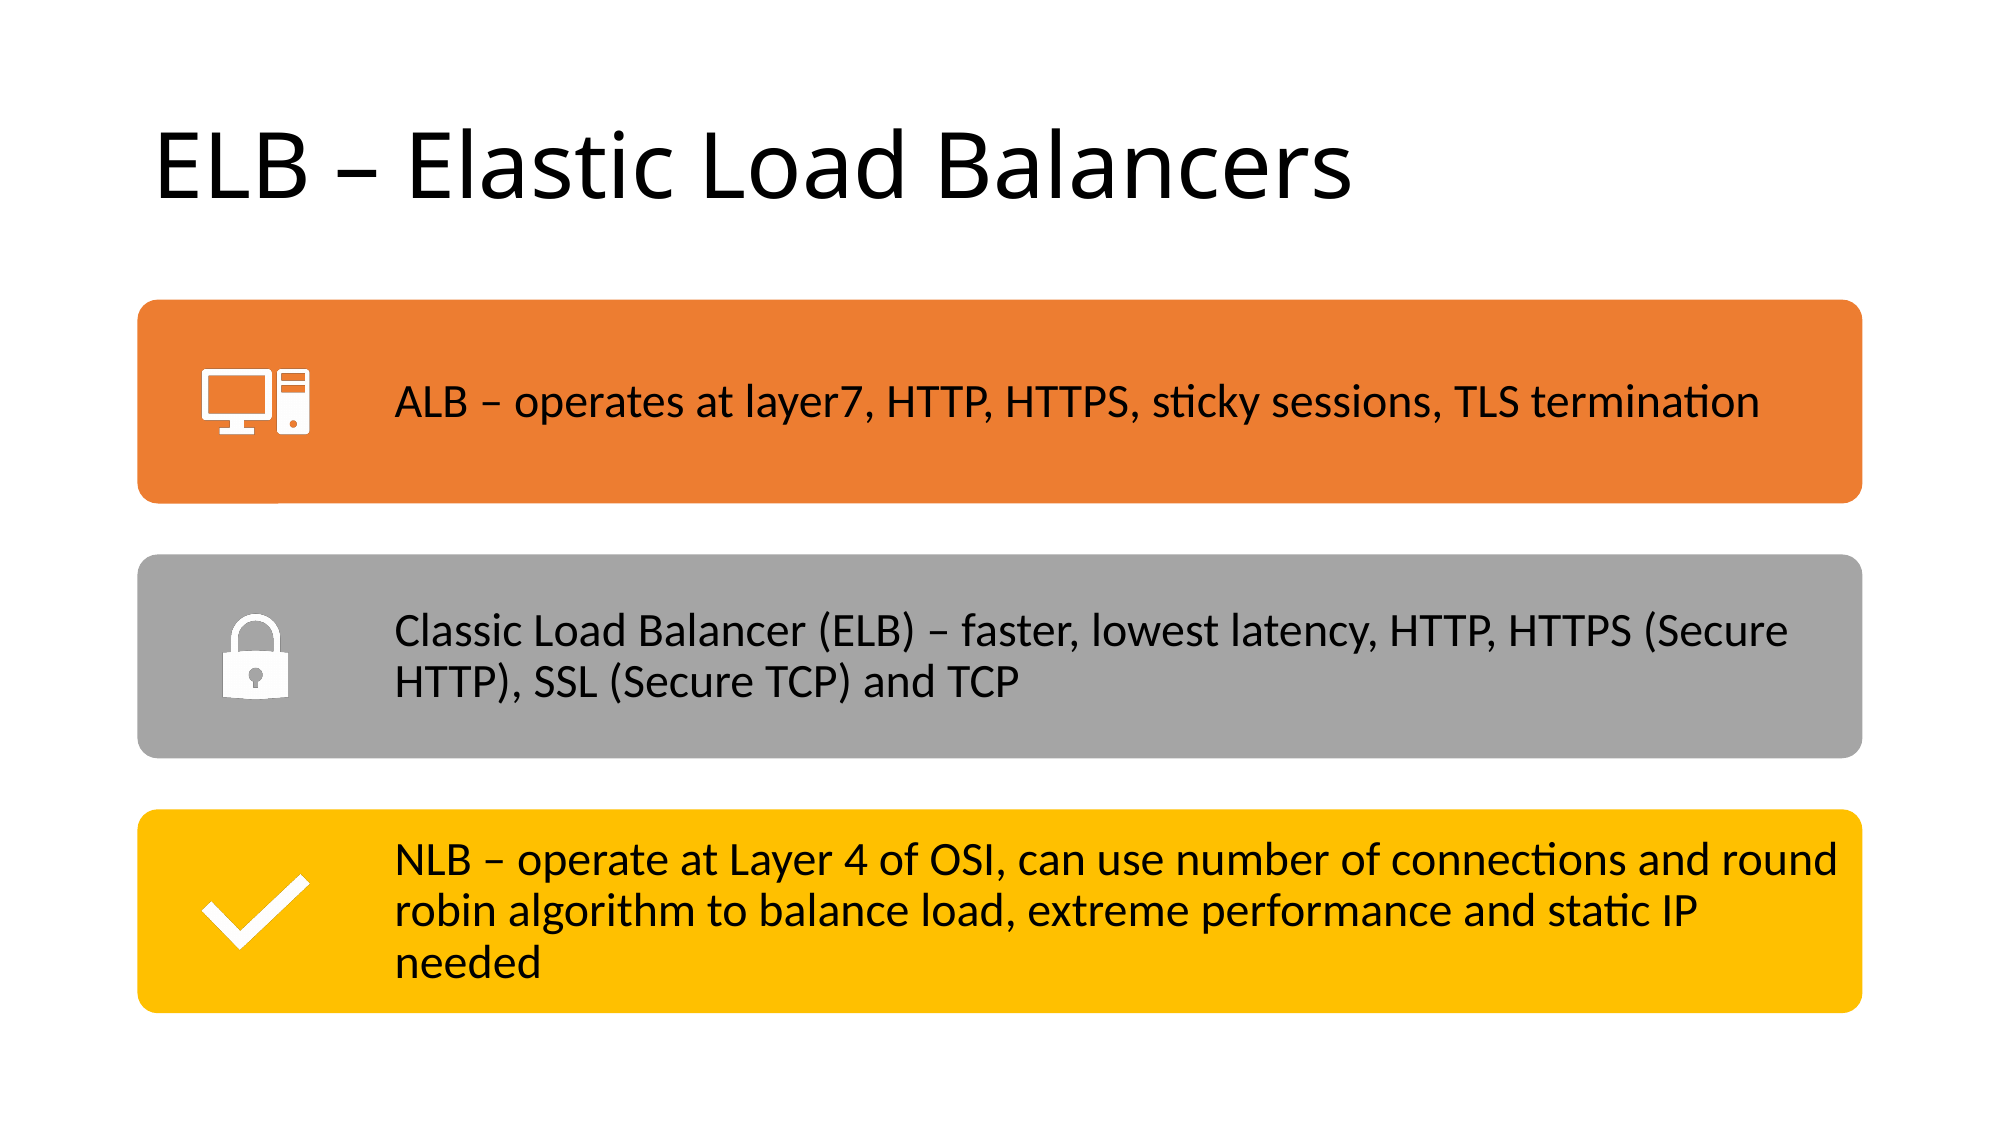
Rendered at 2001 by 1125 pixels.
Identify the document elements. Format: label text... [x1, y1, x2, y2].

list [137, 299, 1863, 1014]
title ELB – Elastic Load Balancers [137, 59, 1863, 278]
